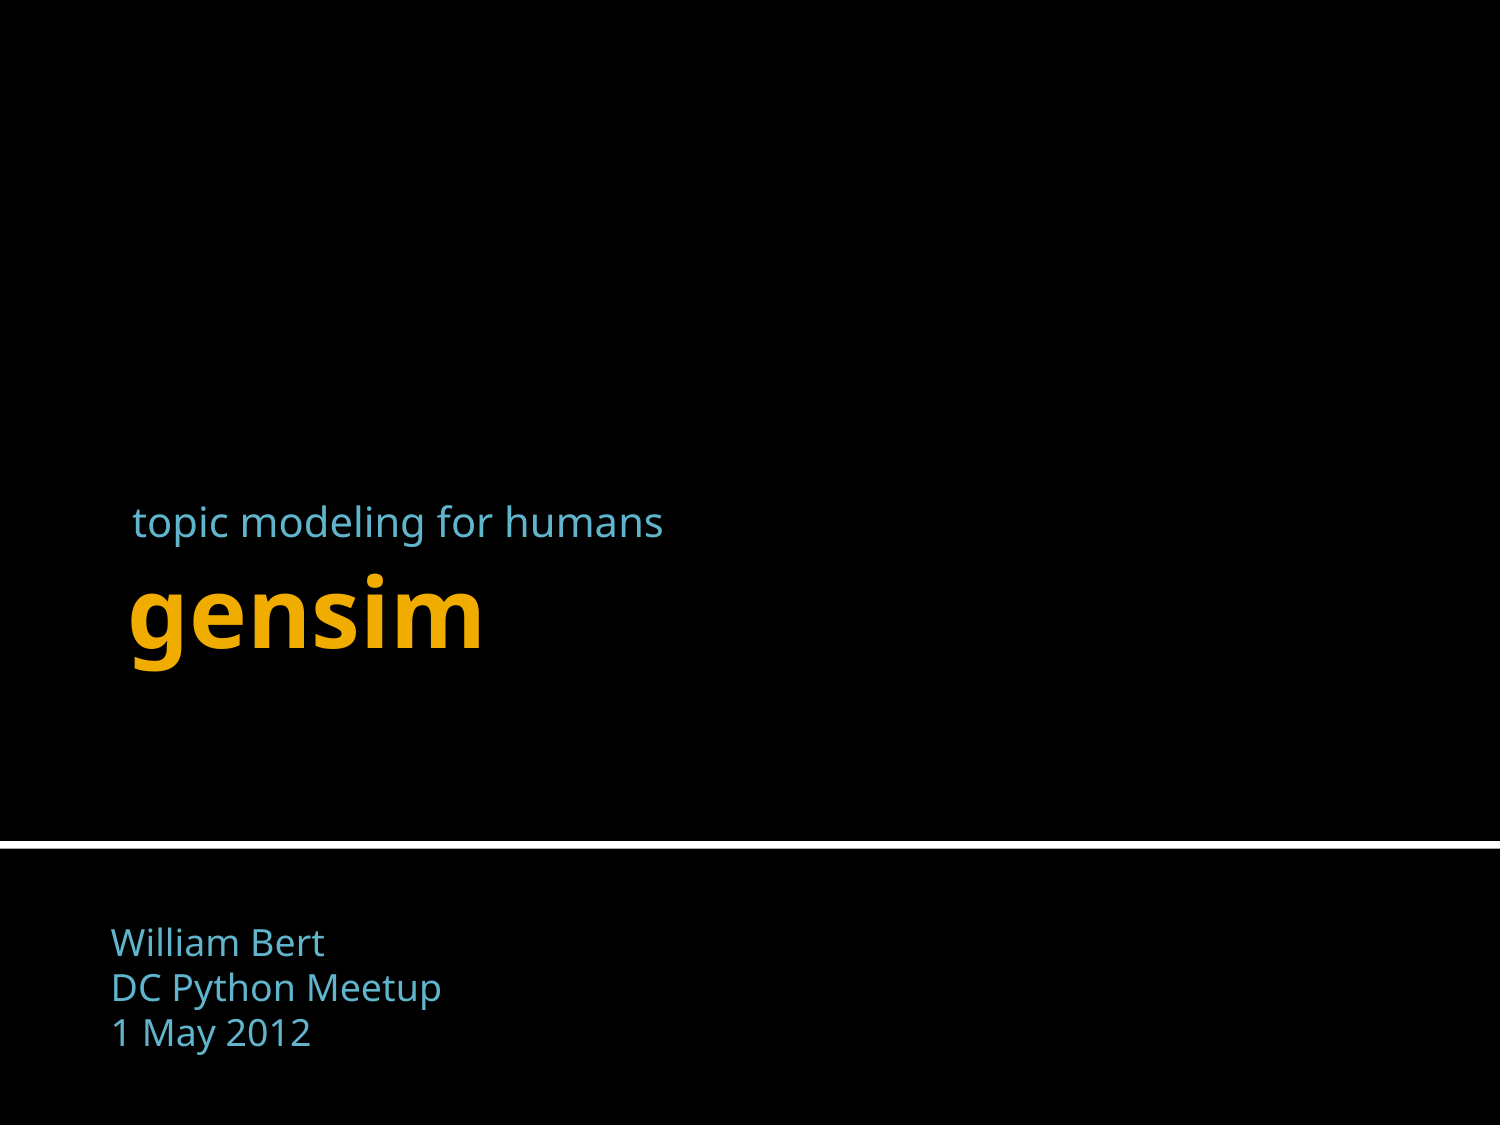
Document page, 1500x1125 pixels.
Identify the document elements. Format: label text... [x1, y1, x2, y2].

text_box William Bert DC Python Meetup 1 May 2012 [95, 911, 458, 1062]
subtitle topic modeling for humans [112, 299, 1438, 546]
title gensim [112, 550, 1438, 825]
